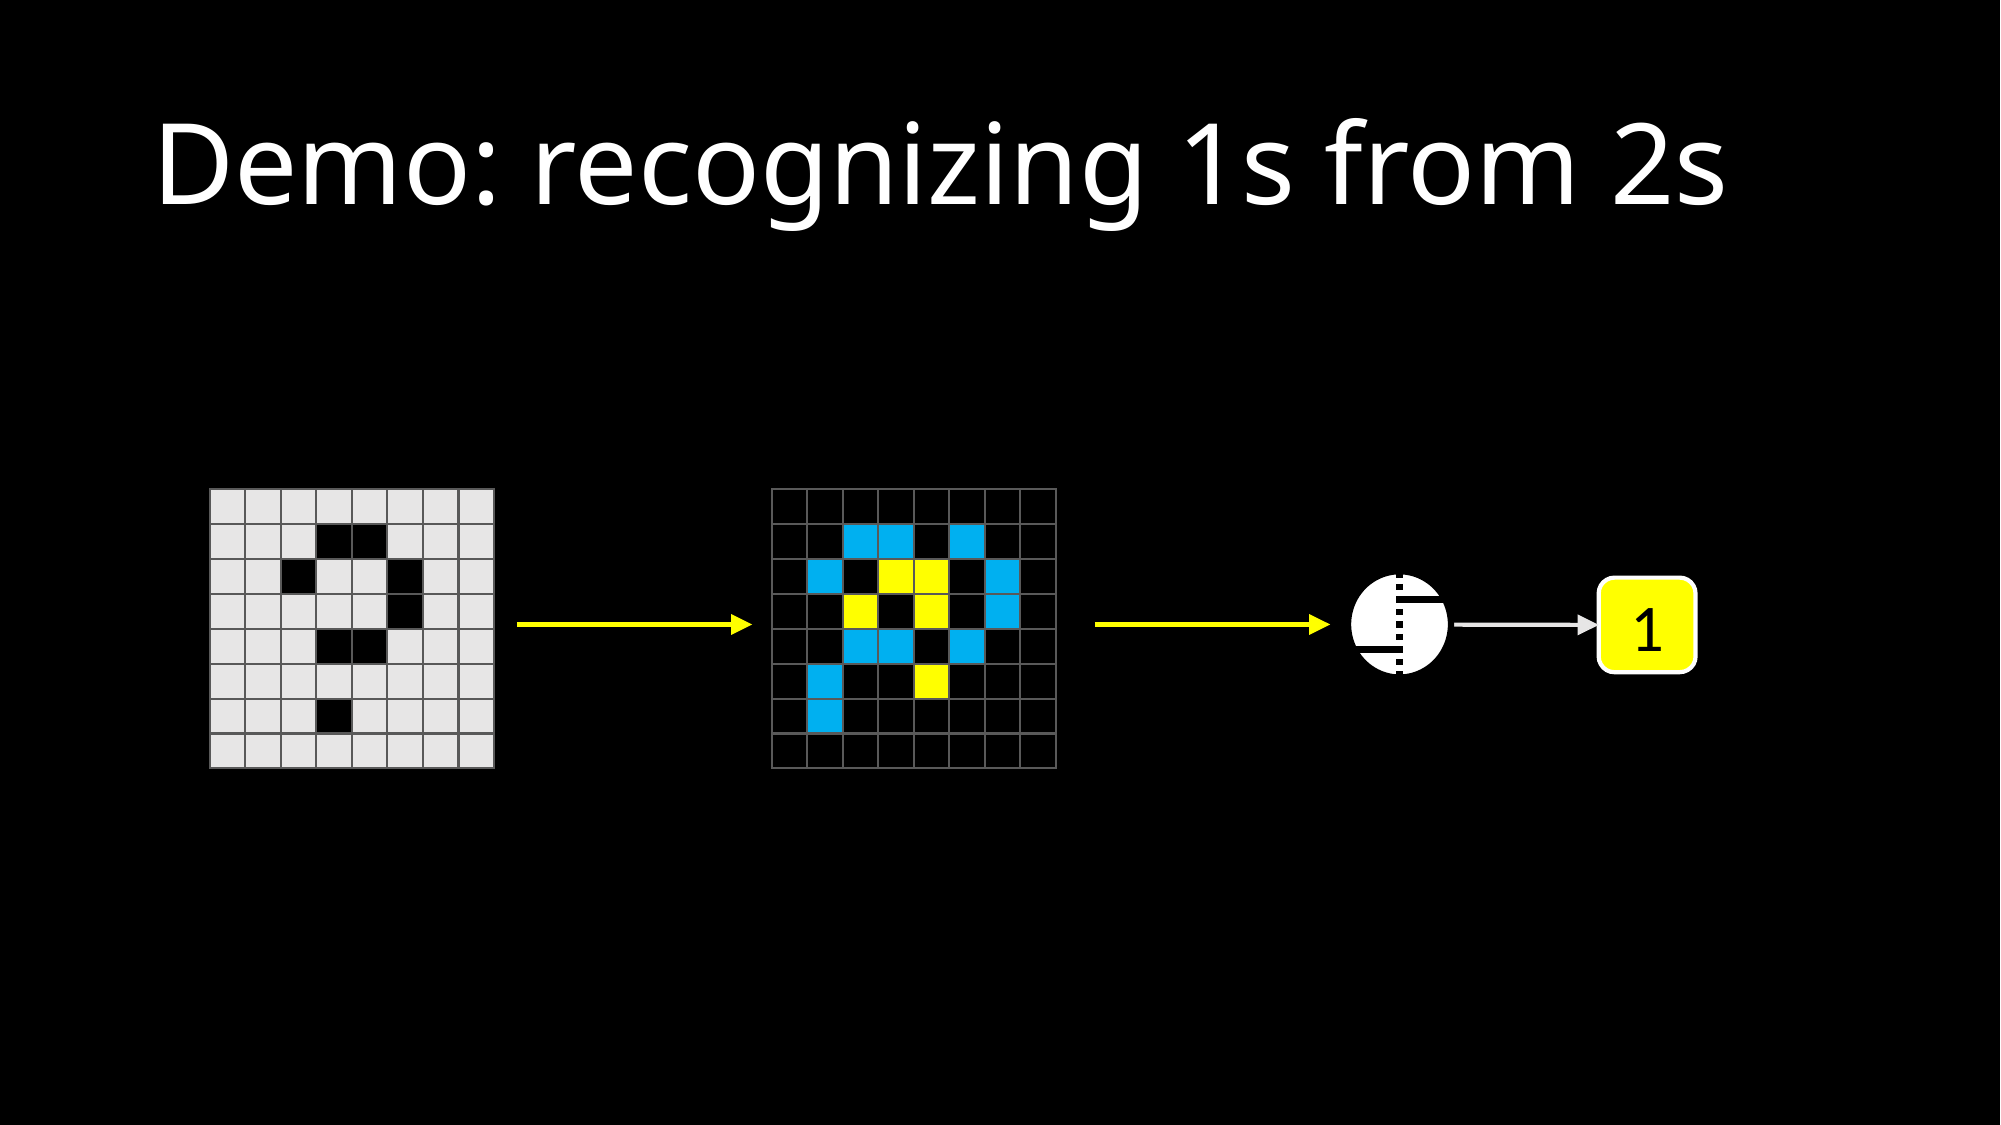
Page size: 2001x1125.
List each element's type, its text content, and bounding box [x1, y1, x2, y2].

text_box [771, 489, 1056, 769]
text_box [1347, 571, 1696, 678]
title Demo: recognizing 1s from 2s [137, 59, 1863, 278]
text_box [209, 489, 495, 769]
